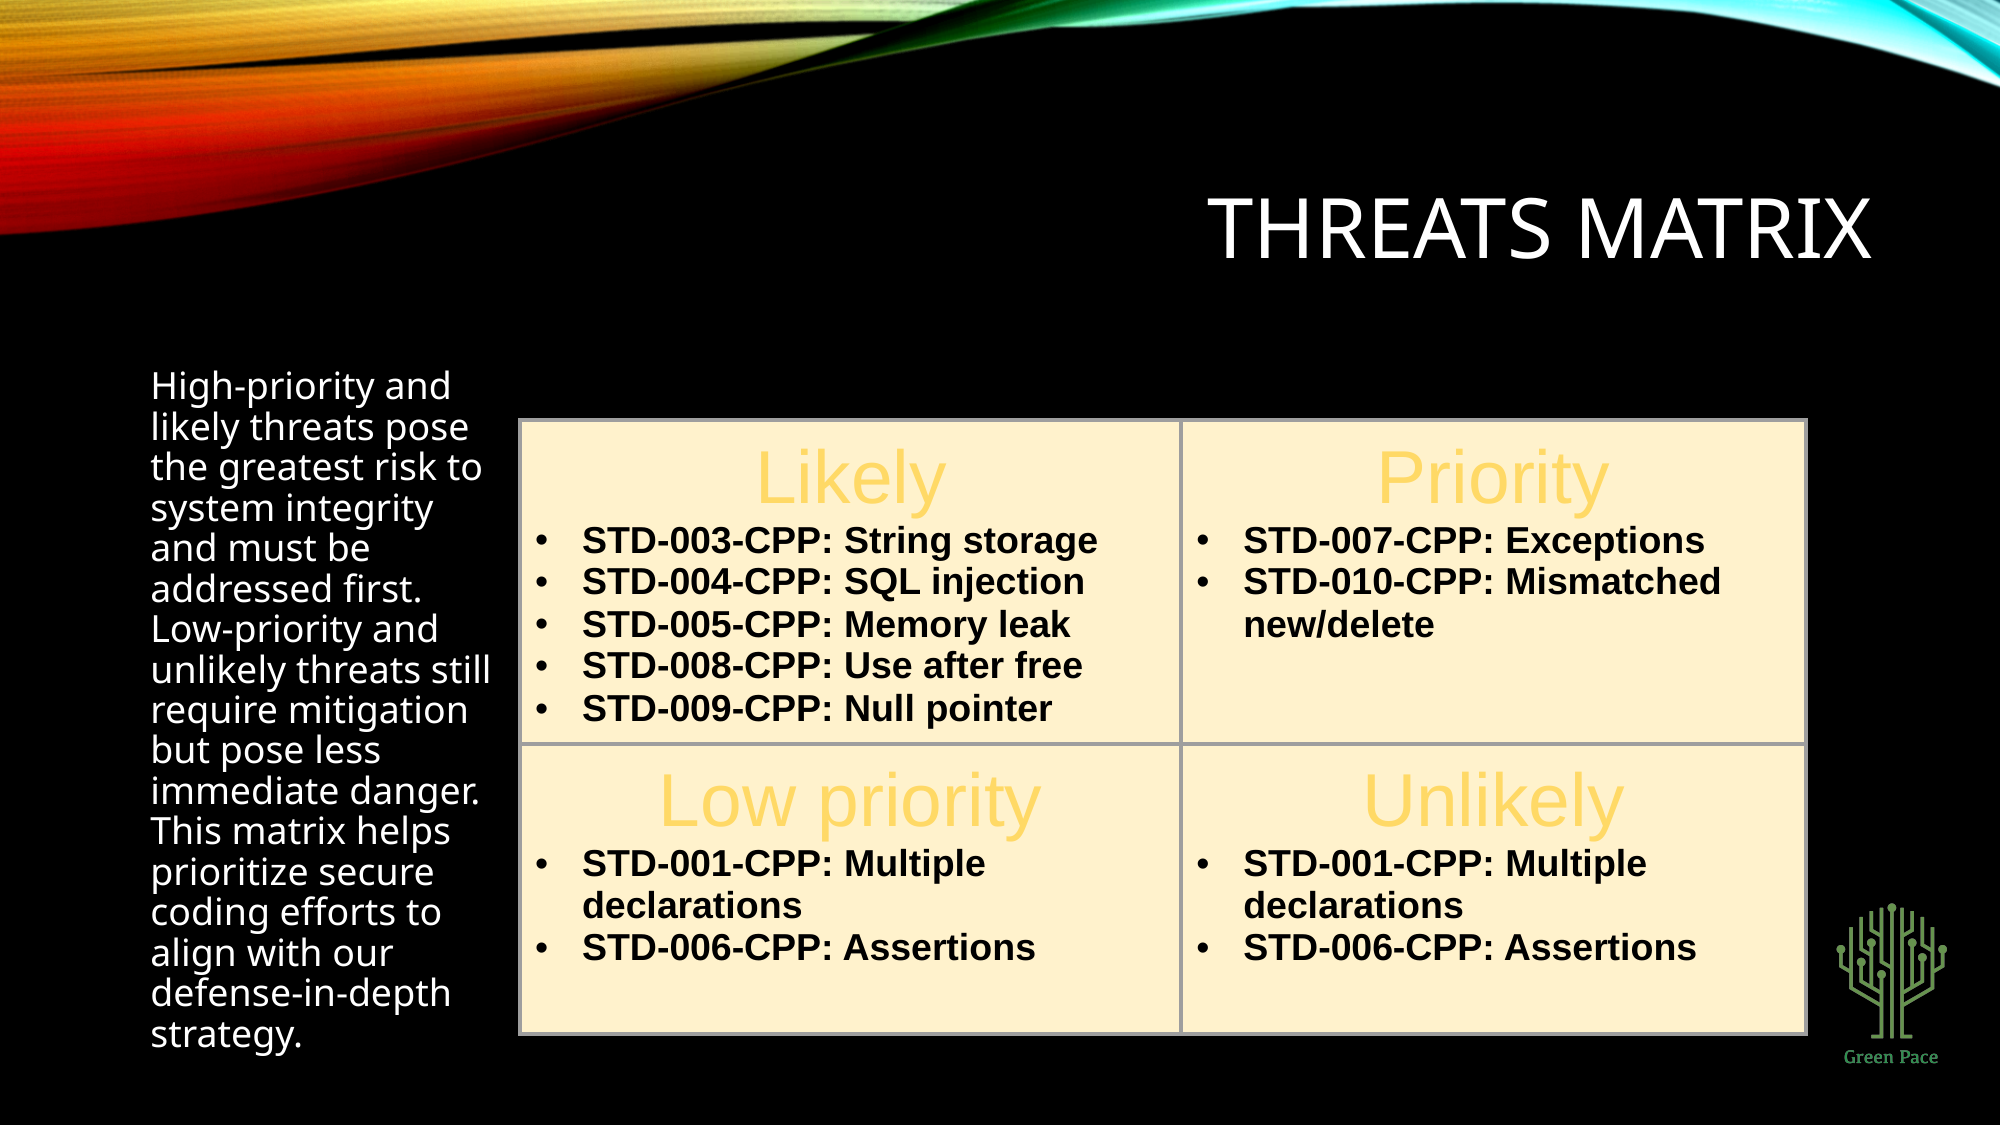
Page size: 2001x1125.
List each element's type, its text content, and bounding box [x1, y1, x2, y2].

table_cell Low priority STD-001-CPP: Multiple declarations STD-006-CPP: Assertions [522, 746, 1179, 1032]
title THREATS MATRIX [474, 125, 1888, 338]
list High-priority and likely threats pose the greatest risk to system integrity and must be addressed first. Low-priority and unlikely threats still require mitigation but pose less immediate danger. This matrix helps prioritize secure coding efforts to align with our defense-in-depth strategy. [112, 360, 521, 1021]
table_header Likely STD-003-CPP: String storage STD-004-CPP: SQL injection STD-005-CPP: Memory leak STD-008-CPP: Use after free STD-009-CPP: Null pointer [522, 422, 1179, 742]
table_header Priority STD-007-CPP: Exceptions STD-010-CPP: Mismatched new/delete [1183, 422, 1804, 742]
picture [0, 0, 2000, 237]
table_cell Unlikely STD-001-CPP: Multiple declarations STD-006-CPP: Assertions [1183, 746, 1804, 1032]
picture [1817, 892, 1964, 1082]
